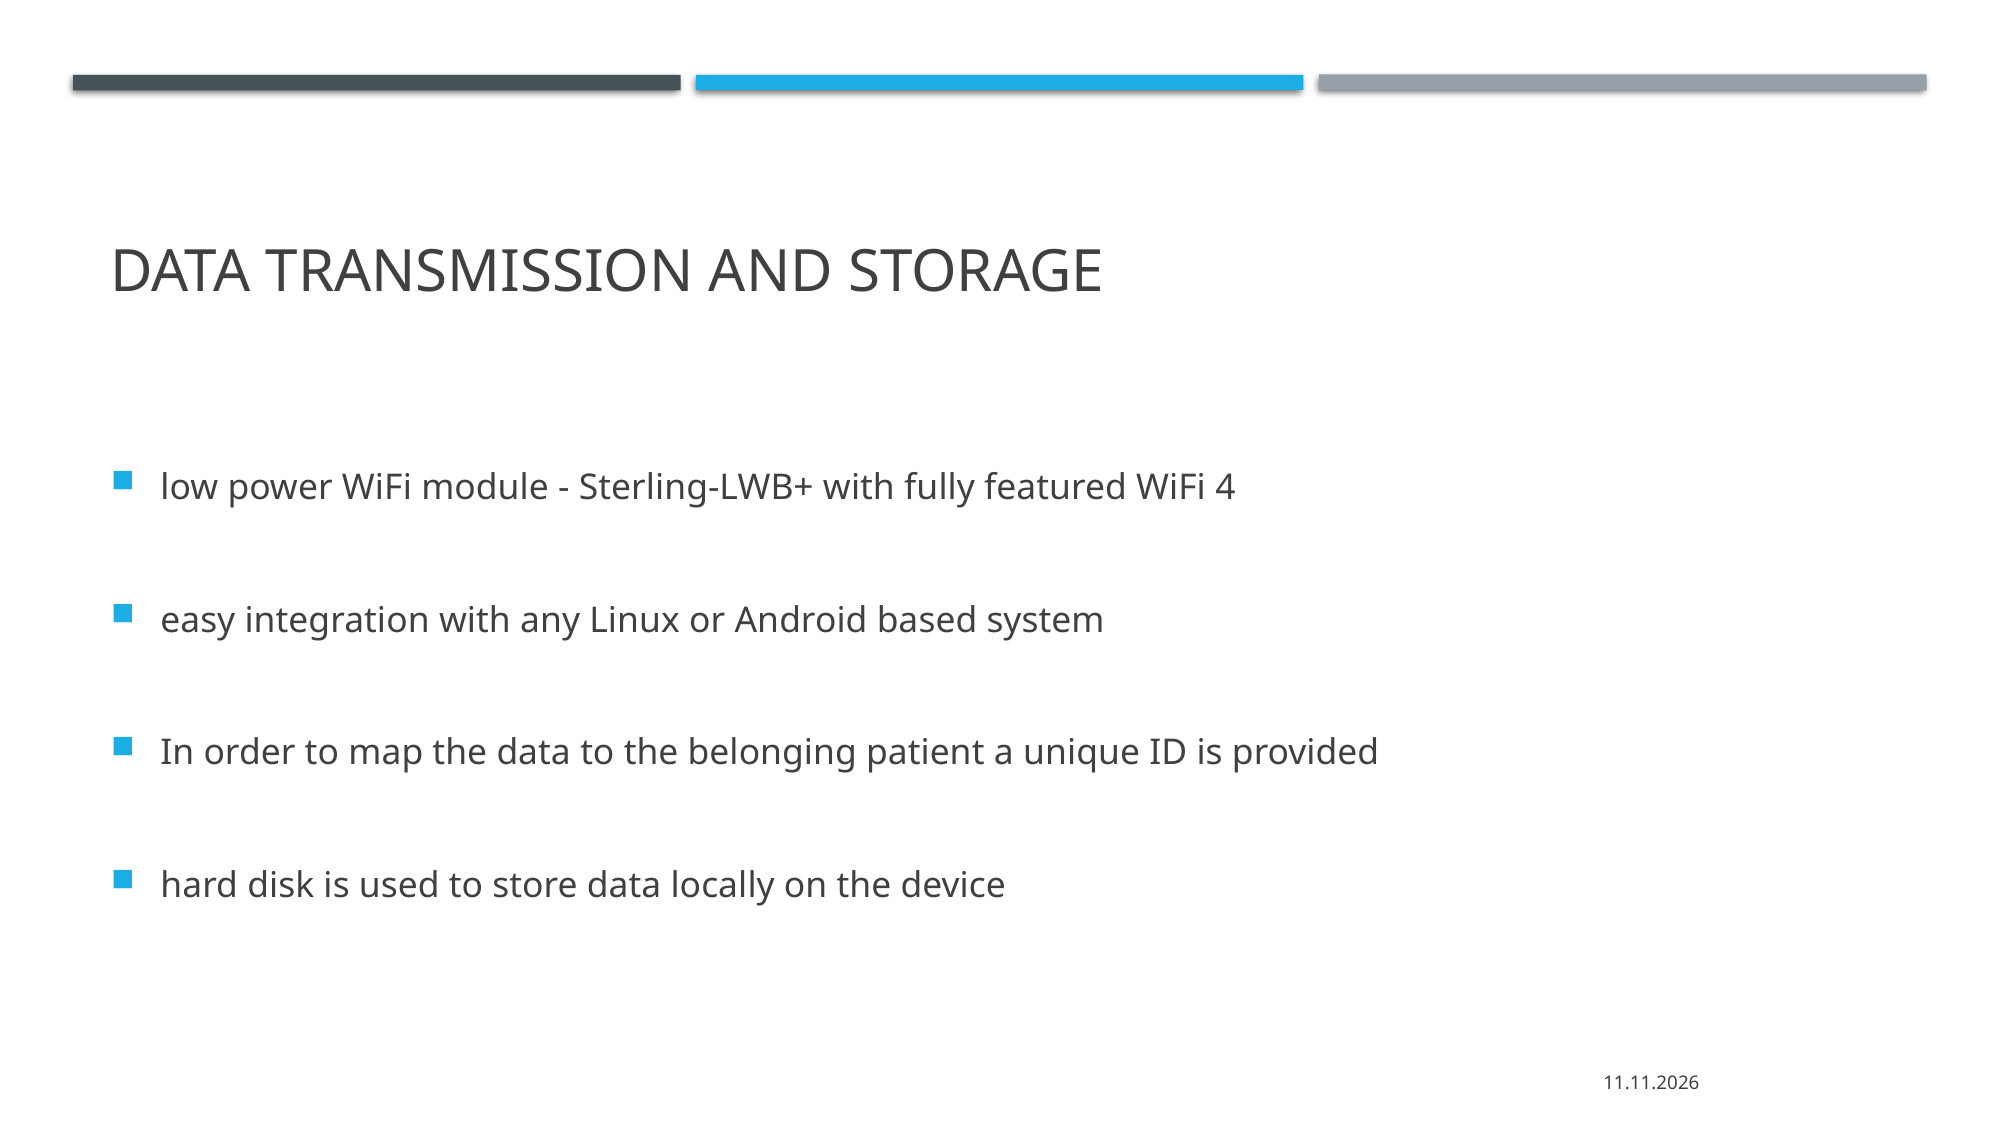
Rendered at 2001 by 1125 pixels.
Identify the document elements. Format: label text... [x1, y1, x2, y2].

title Data Transmission and Storage [95, 115, 1905, 311]
list low power WiFi module - Sterling-LWB+ with fully featured WiFi 4 easy integration with any Linux or Android based system In order to map the data to the belonging patient a unique ID is provided hard disk is used to store data locally on the device [95, 383, 1905, 981]
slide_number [1247, 1053, 1715, 1114]
